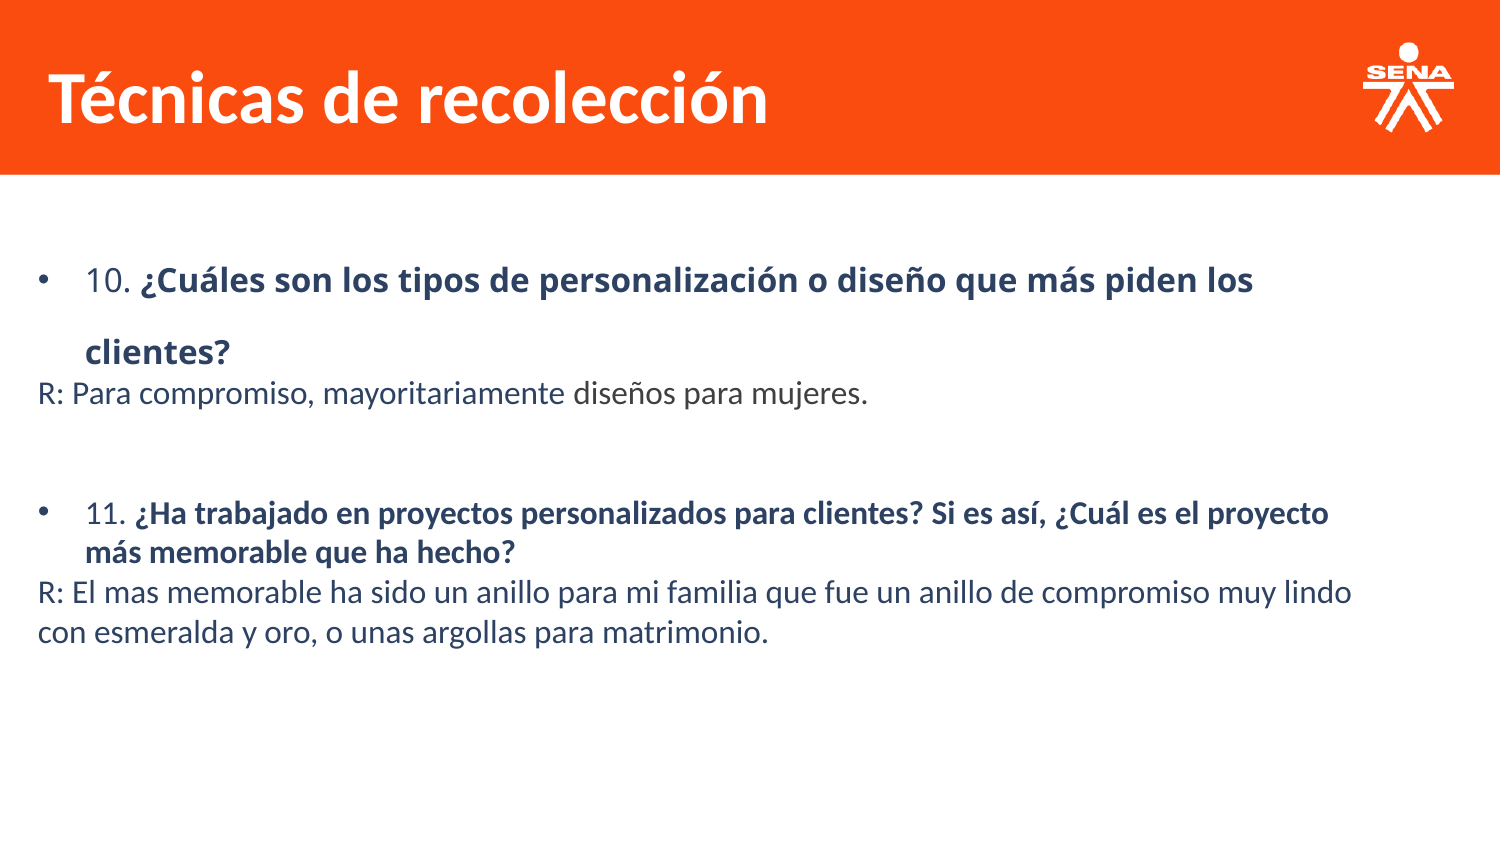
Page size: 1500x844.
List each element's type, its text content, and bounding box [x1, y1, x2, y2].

text_box 10. ¿Cuáles son los tipos de personalización o diseño que más piden los clientes? R: Para compromiso, mayoritariamente diseños para mujeres. 11. ¿Ha trabajado en proyectos personalizados para clientes? Si es así, ¿Cuál es el proyecto más memorable que ha hecho? R: El mas memorable ha sido un anillo para mi familia que fue un anillo de compromiso muy lindo con esmeralda y oro, o unas argollas para matrimonio. [23, 219, 1379, 818]
text_box Técnicas de recolección [0, 40, 1234, 146]
picture [0, 0, 1500, 844]
